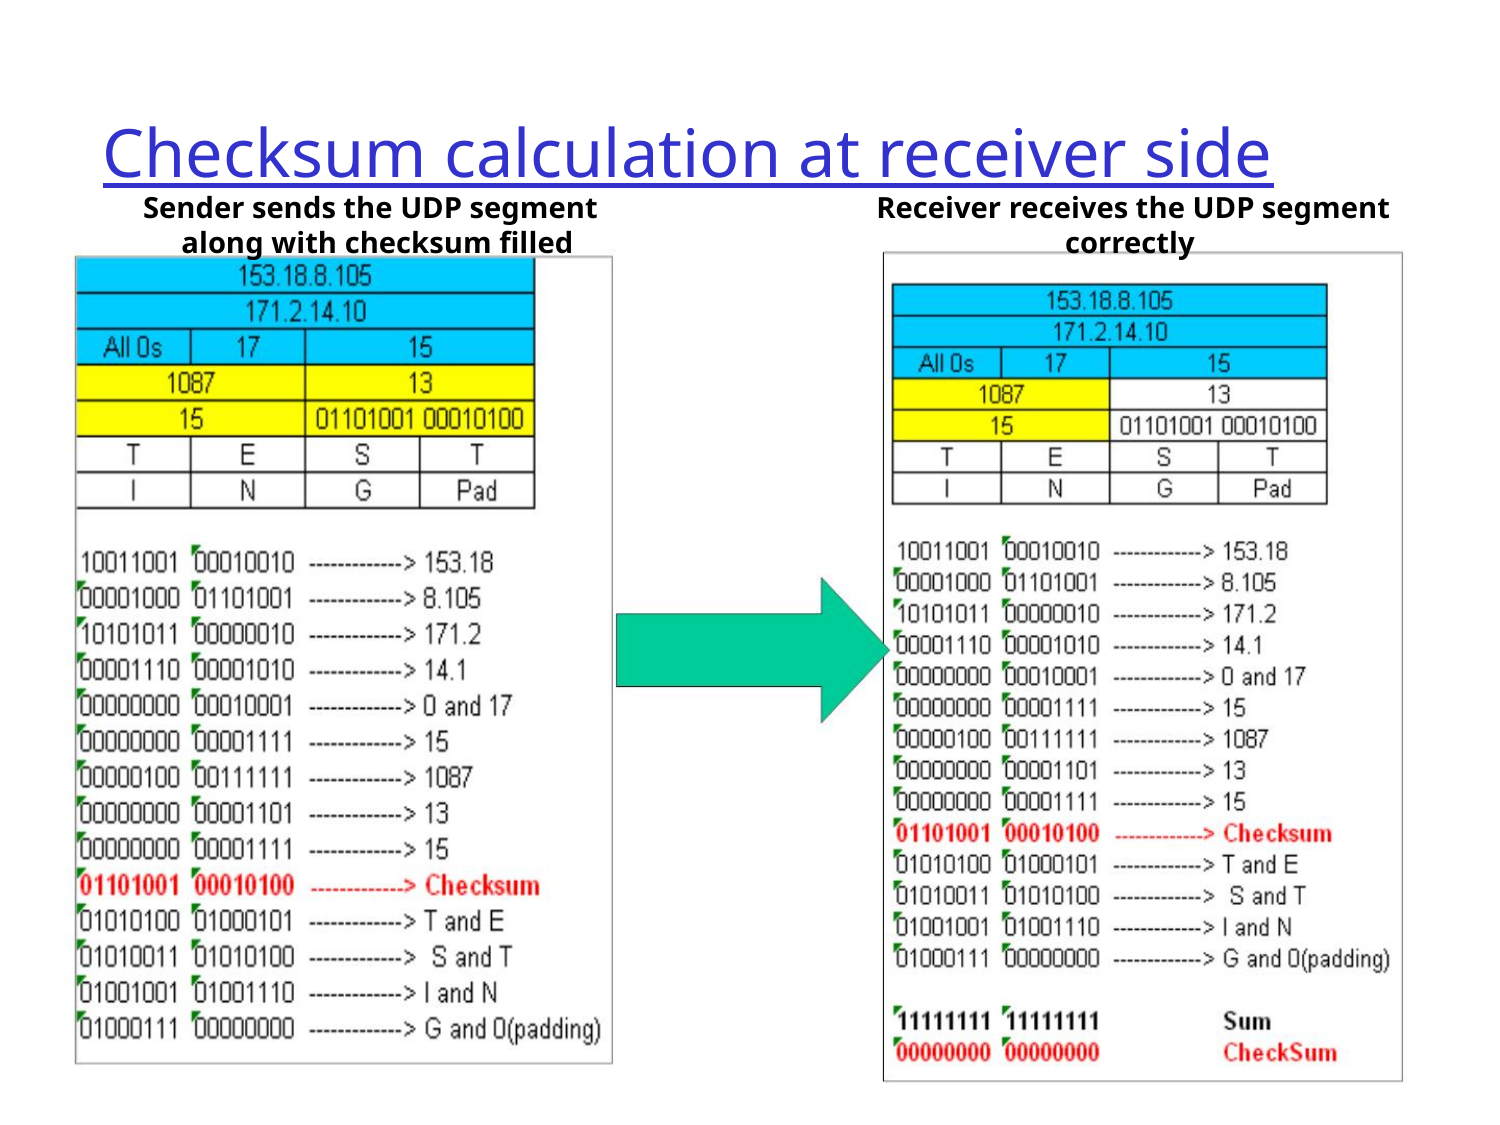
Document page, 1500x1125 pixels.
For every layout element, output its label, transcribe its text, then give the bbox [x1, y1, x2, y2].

text_box [0, 0, 1500, 1125]
text_box Sender sends the UDP segment [143, 177, 616, 225]
text_box along with checksum filled [181, 212, 578, 260]
text_box Checksum calculation at receiver side [102, 80, 1294, 192]
text_box correctly [1065, 211, 1218, 259]
text_box Receiver receives the UDP segment [876, 176, 1407, 225]
